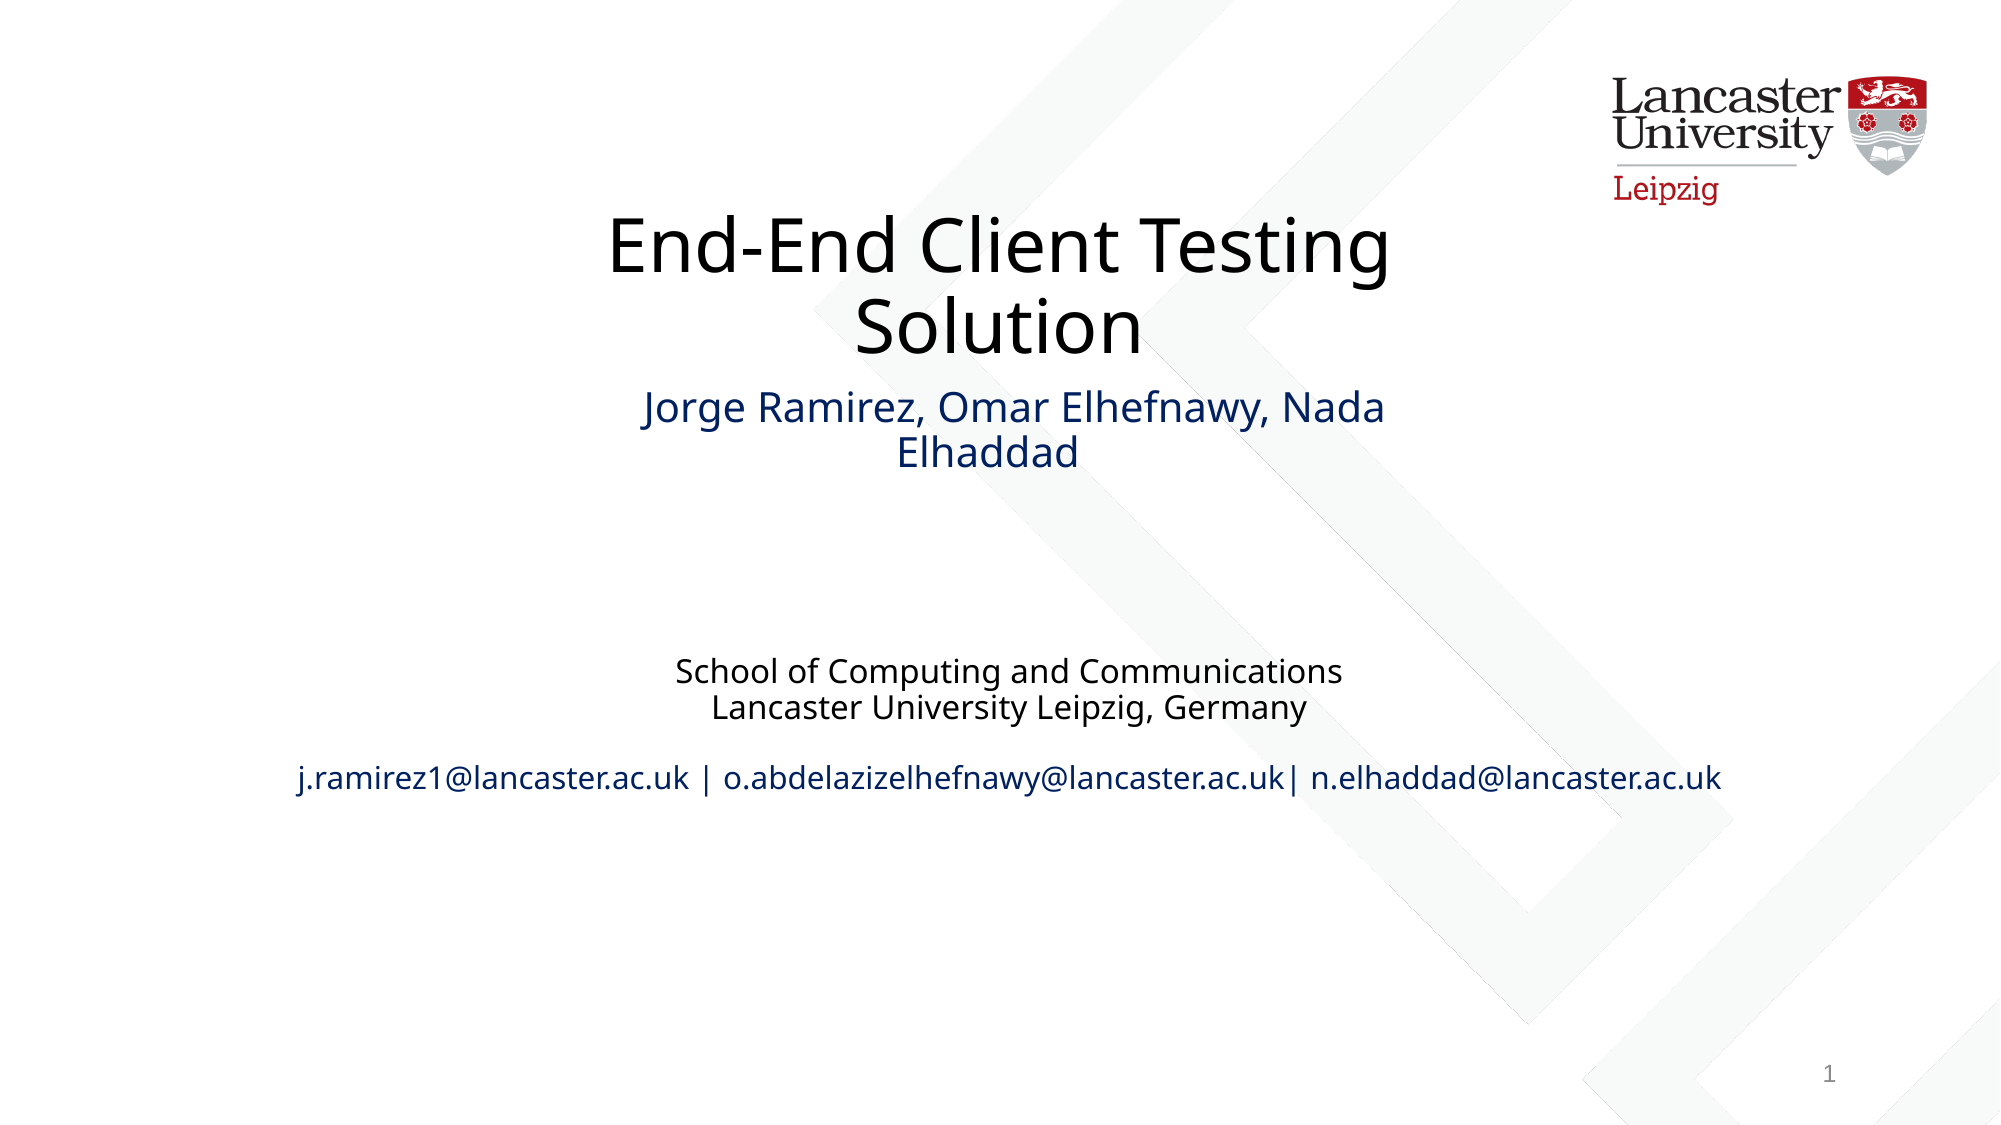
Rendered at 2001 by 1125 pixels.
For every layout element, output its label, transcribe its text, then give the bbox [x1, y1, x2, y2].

text_box School of Computing and Communications Lancaster University Leipzig, Germany j.ramirez1@lancaster.ac.uk | o.abdelazizelhefnawy@lancaster.ac.uk| n.elhaddad@lancaster.ac.uk [260, 562, 1759, 815]
slide_number 1 [1401, 1042, 1852, 1103]
picture [800, 0, 2000, 1125]
title End-End Client Testing Solution [515, 180, 1485, 398]
text_box Jorge Ramirez, Omar Elhefnawy, Nada Elhaddad [534, 345, 1485, 563]
